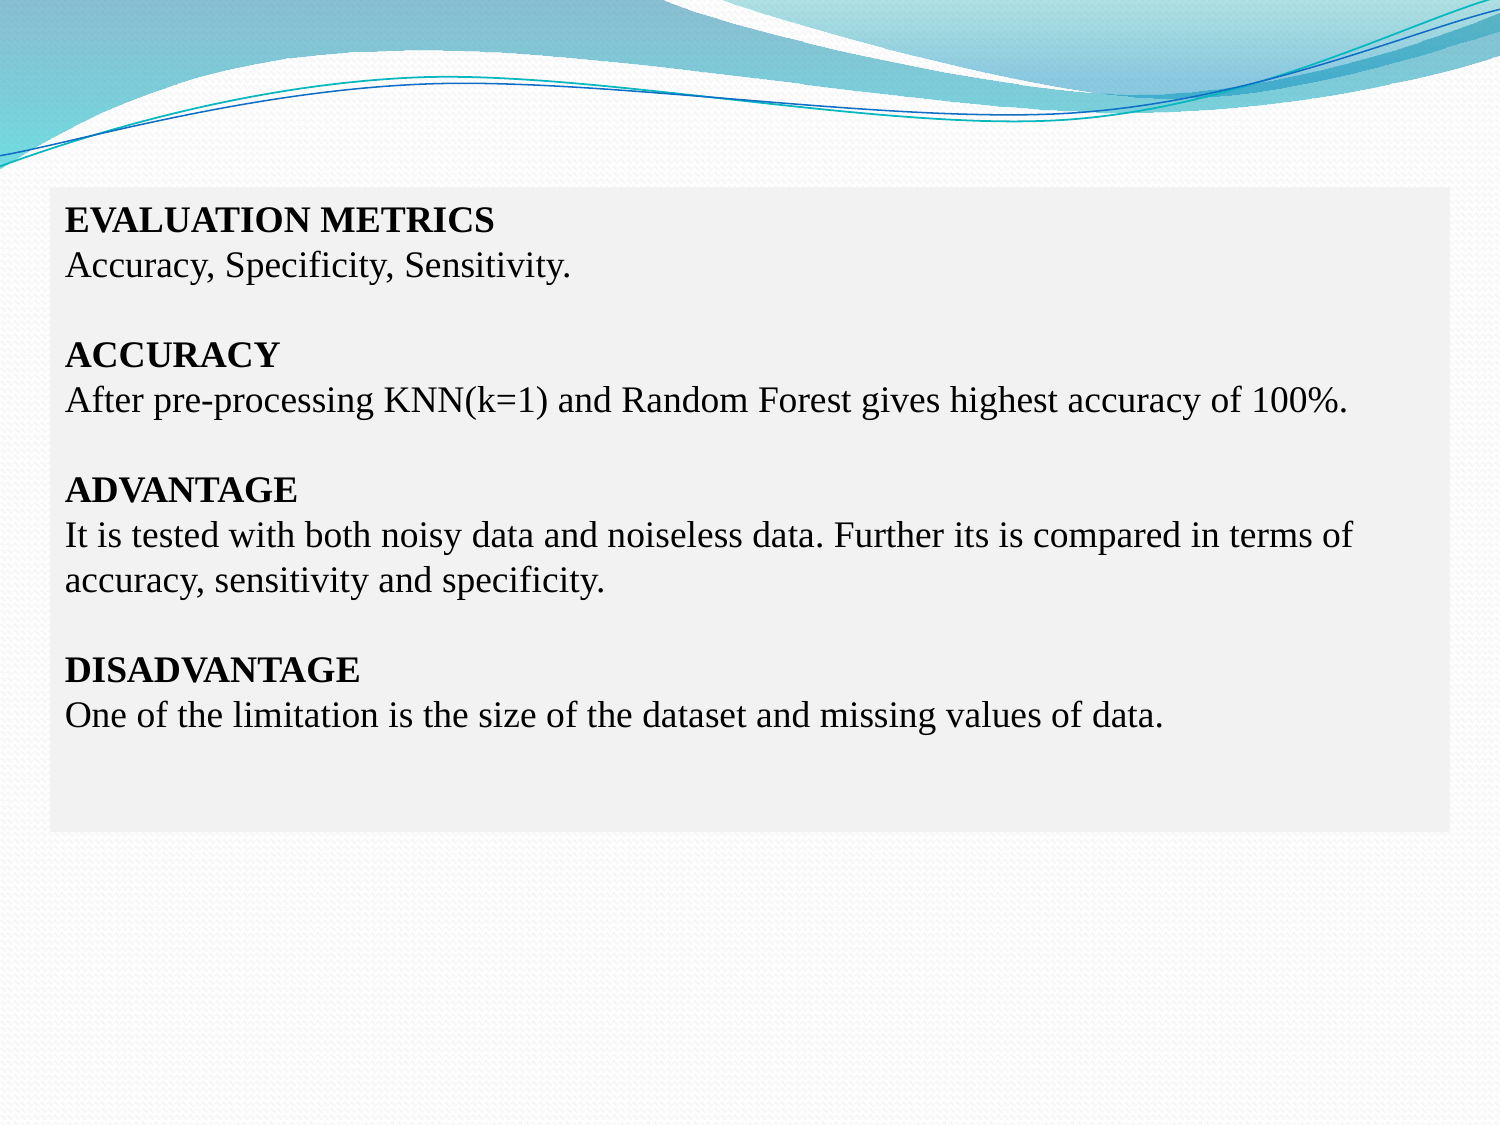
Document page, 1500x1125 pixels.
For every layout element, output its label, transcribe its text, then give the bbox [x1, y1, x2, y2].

text_box EVALUATION METRICS Accuracy, Specificity, Sensitivity. ACCURACY After pre-processing KNN(k=1) and Random Forest gives highest accuracy of 100%. ADVANTAGE It is tested with both noisy data and noiseless data. Further its is compared in terms of accuracy, sensitivity and specificity. DISADVANTAGE One of the limitation is the size of the dataset and missing values of data. [50, 187, 1450, 833]
